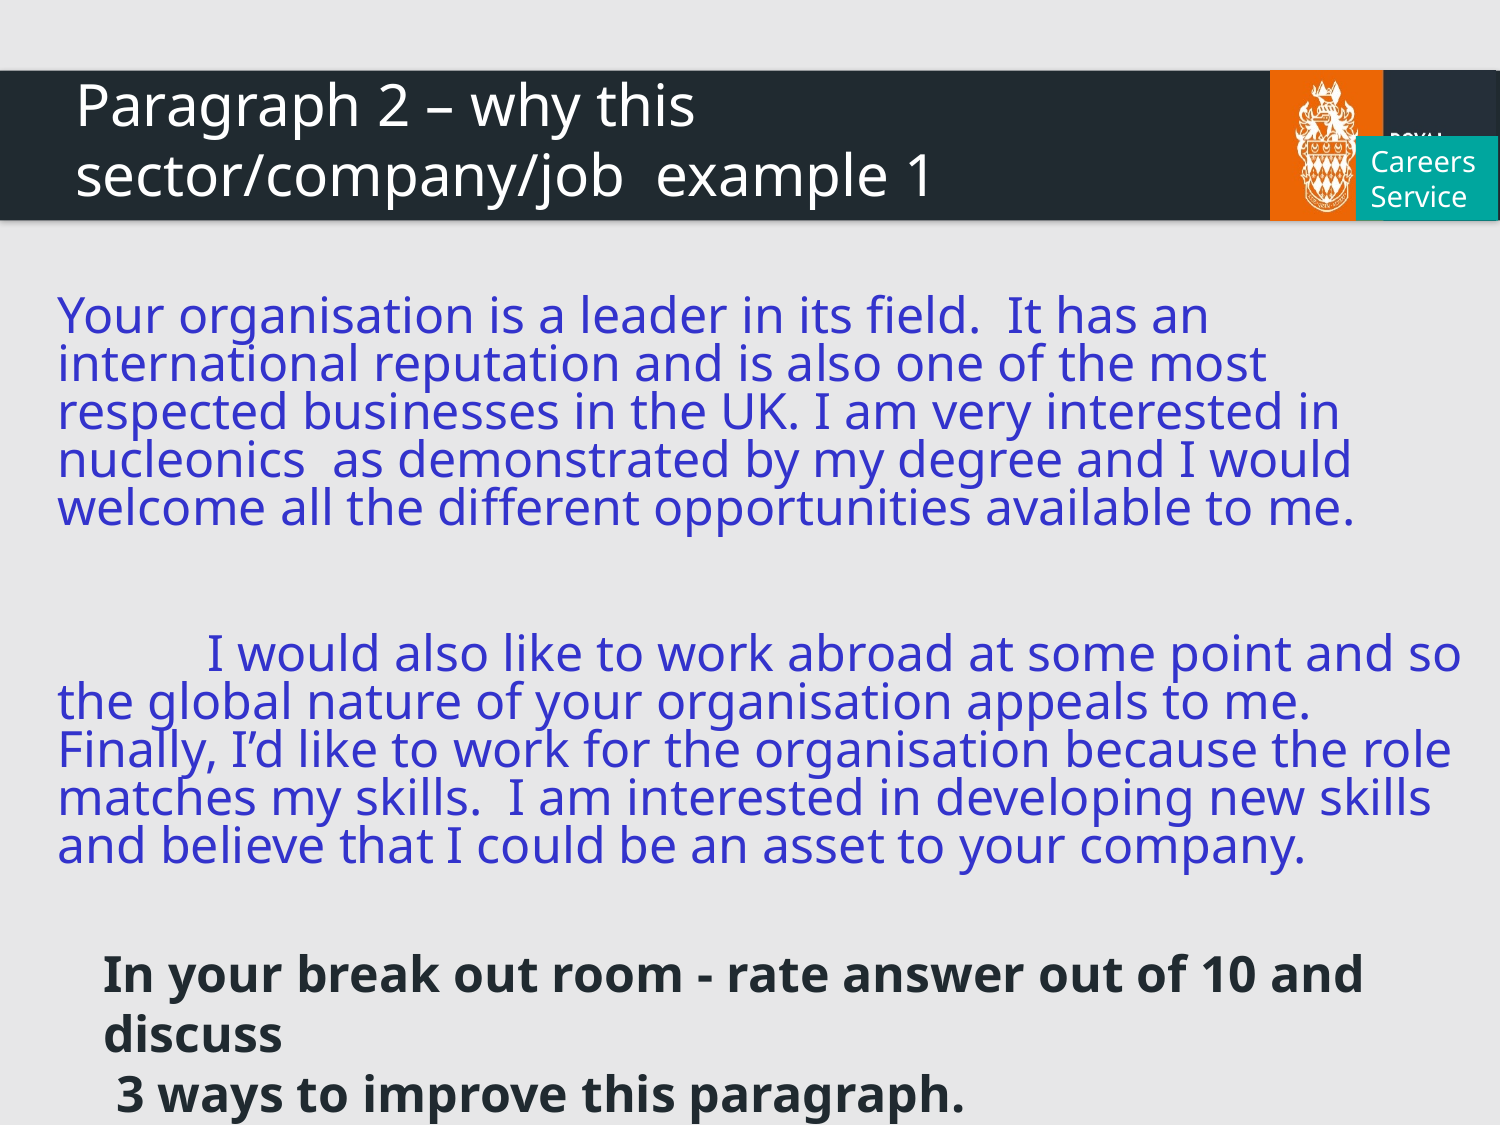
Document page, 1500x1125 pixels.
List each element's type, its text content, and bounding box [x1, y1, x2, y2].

list Your organisation is a leader in its field. It has an international reputation and is also one of the most respected businesses in the UK. I am very interested in nucleonics as demonstrated by my degree and I would welcome all the different opportunities available to me. I would also like to work abroad at some point and so the global nature of your organisation appeals to me. Finally, I’d like to work for the organisation because the role matches my skills. I am interested in developing new skills and believe that I could be an asset to your company. [57, 295, 1471, 1011]
text_box In your break out room - rate answer out of 10 and discuss 3 ways to improve this paragraph. [88, 935, 1396, 1125]
picture [1270, 70, 1496, 221]
title Paragraph 2 – why this sector/company/job example 1 [75, 62, 1214, 214]
text_box Careers Service [1355, 136, 1499, 221]
